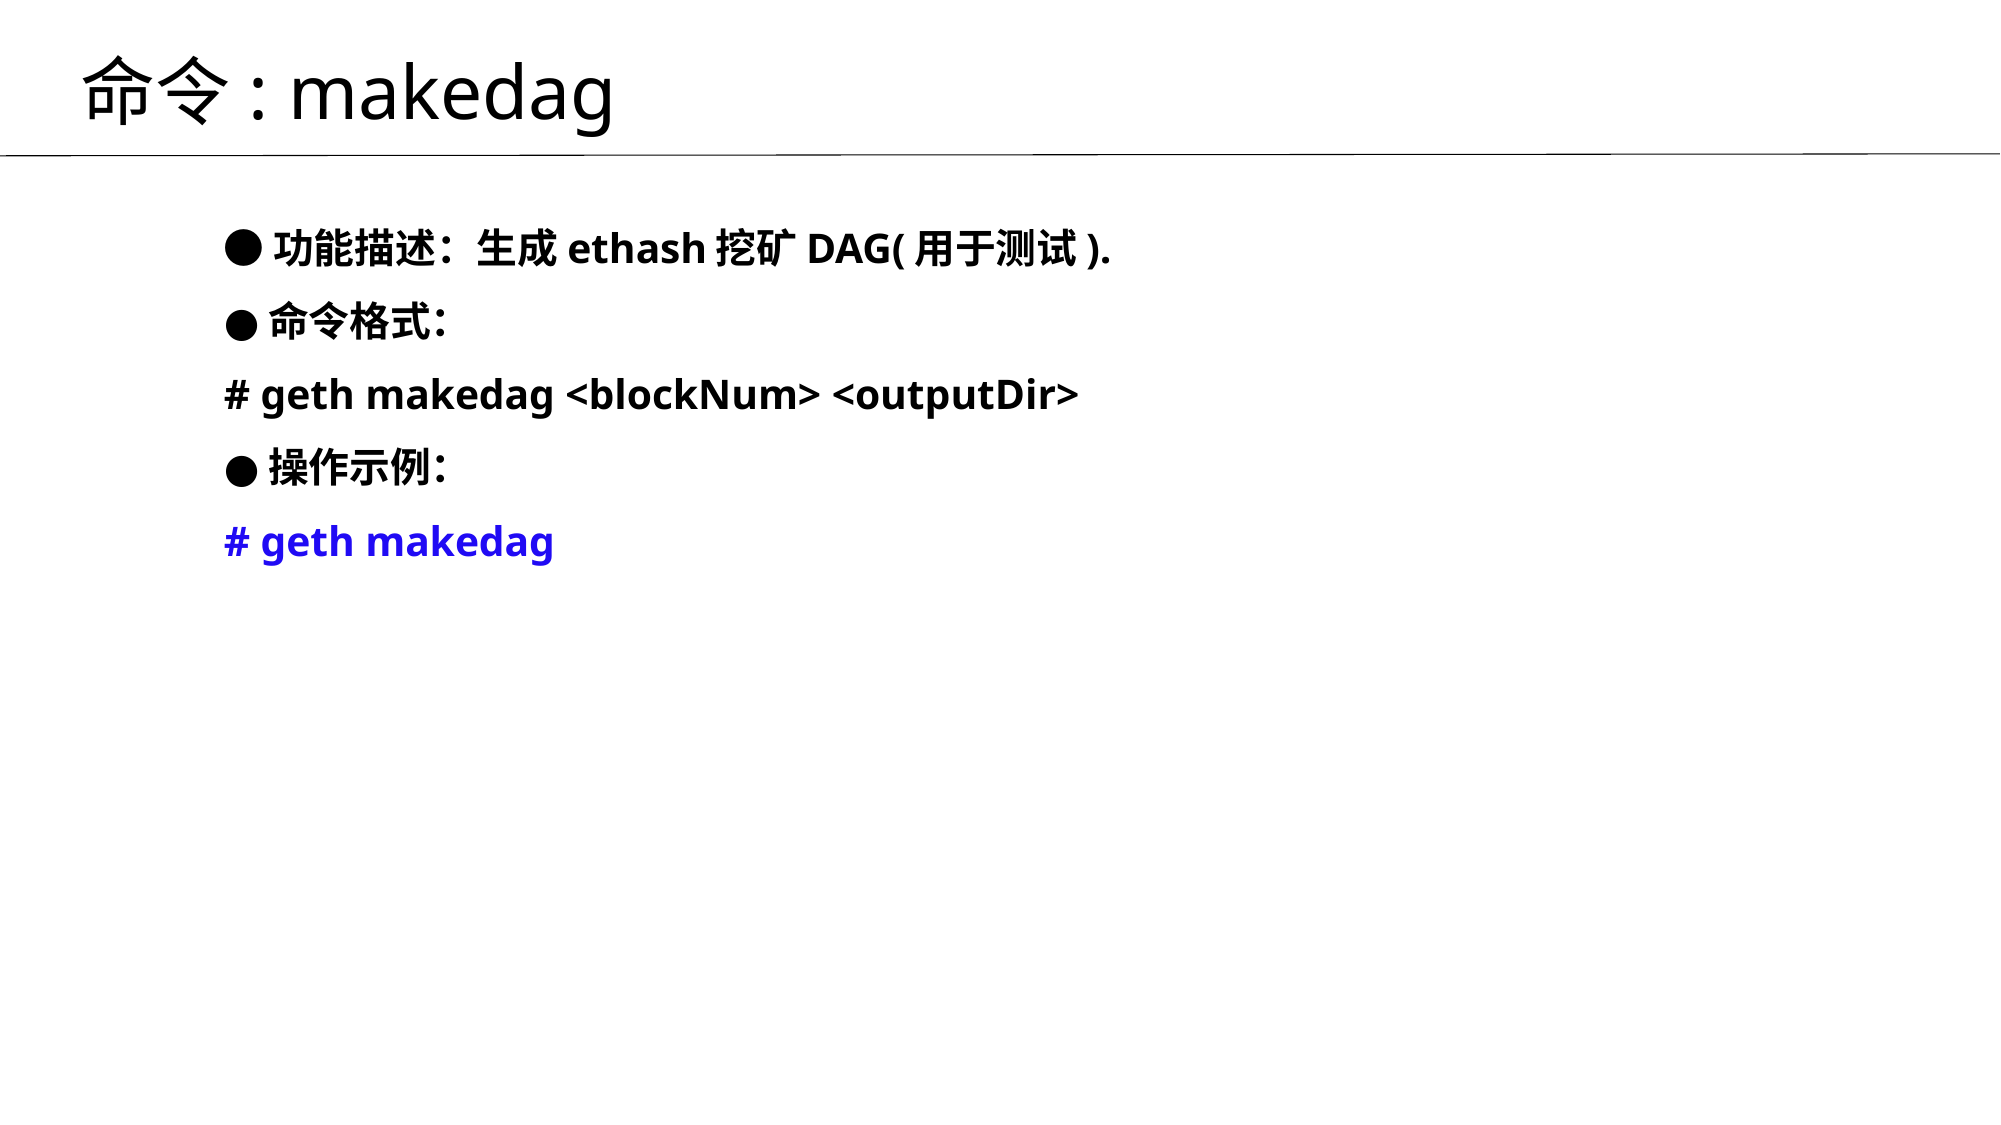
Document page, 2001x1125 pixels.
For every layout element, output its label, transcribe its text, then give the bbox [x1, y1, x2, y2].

title ●功能描述：生成ethash挖矿DAG(用于测试). ●命令格式： # geth makedag <blockNum> <outputDir> ●操作示例： # geth makedag [209, 189, 1709, 573]
text_box 命令: makedag [65, 37, 982, 143]
